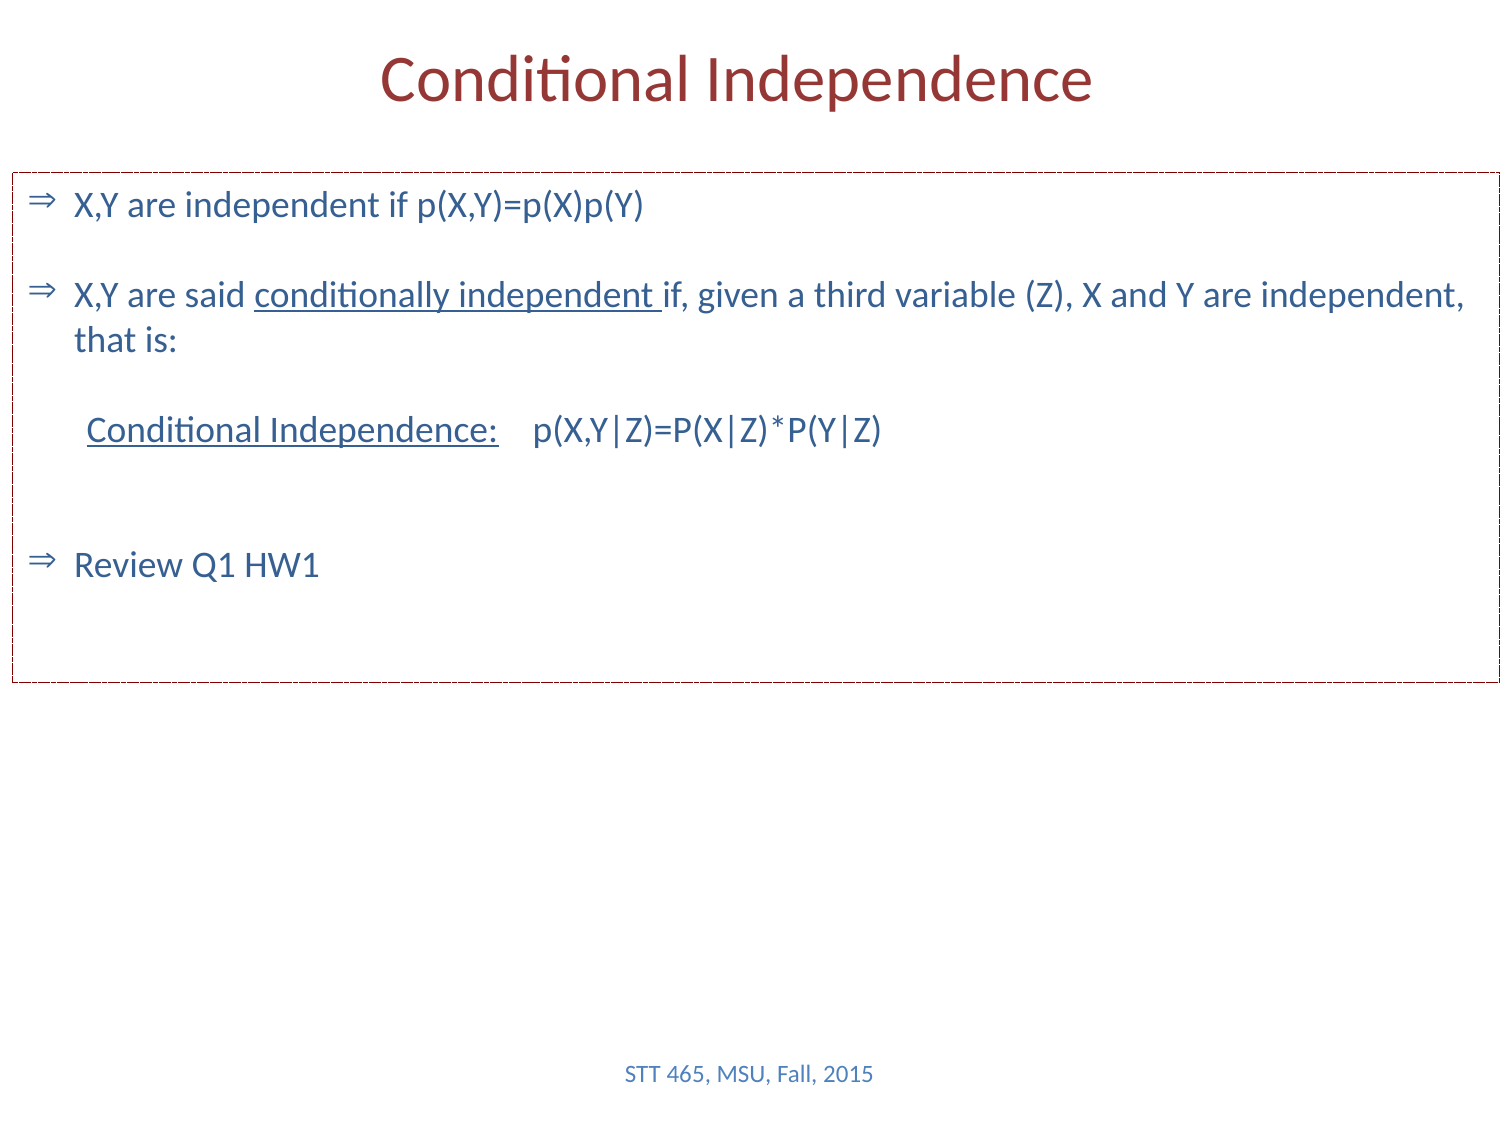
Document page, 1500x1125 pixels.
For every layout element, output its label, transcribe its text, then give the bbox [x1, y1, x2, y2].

title Conditional Independence [99, 12, 1375, 138]
footer STT 465, MSU, Fall, 2015 [512, 1042, 988, 1103]
text_box X,Y are independent if p(X,Y)=p(X)p(Y) X,Y are said conditionally independent if, given a third variable (Z), X and Y are independent, that is: Conditional Independence: p(X,Y|Z)=P(X|Z)*P(Y|Z) Review Q1 HW1 [12, 172, 1500, 683]
